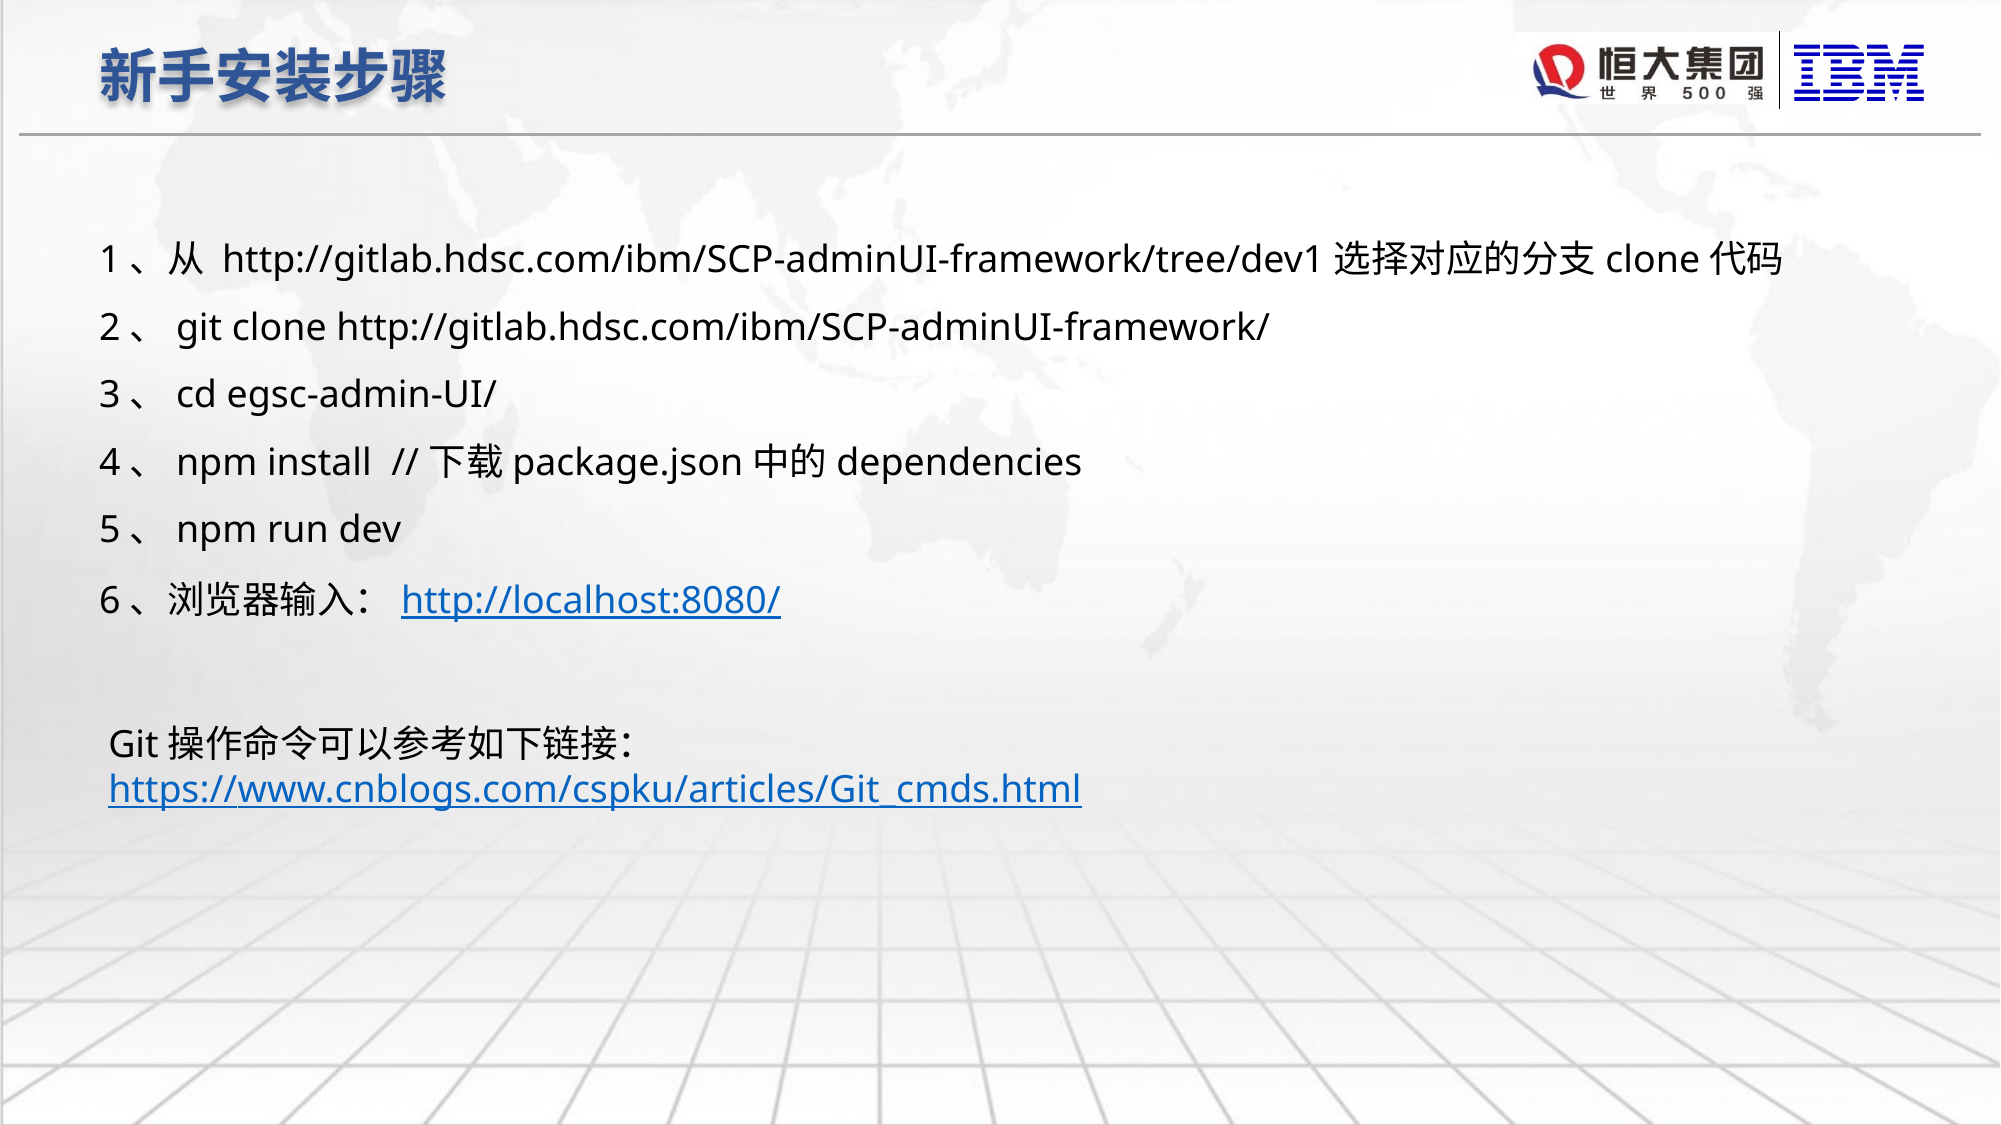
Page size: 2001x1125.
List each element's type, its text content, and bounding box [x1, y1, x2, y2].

picture [0, 0, 2001, 1125]
text_box 1、从 http://gitlab.hdsc.com/ibm/SCP-adminUI-framework/tree/dev1选择对应的分支clone代码 2、git clone http://gitlab.hdsc.com/ibm/SCP-adminUI-framework/ 3、cd egsc-admin-UI/ 4、npm install //下载package.json中的dependencies 5、npm run dev 6、浏览器输入：http://localhost:8080/ [84, 205, 1807, 725]
text_box Git操作命令可以参考如下链接： https://www.cnblogs.com/cspku/articles/Git_cmds.html [93, 712, 1097, 824]
text_box 新手安装步骤 [84, 19, 1513, 138]
